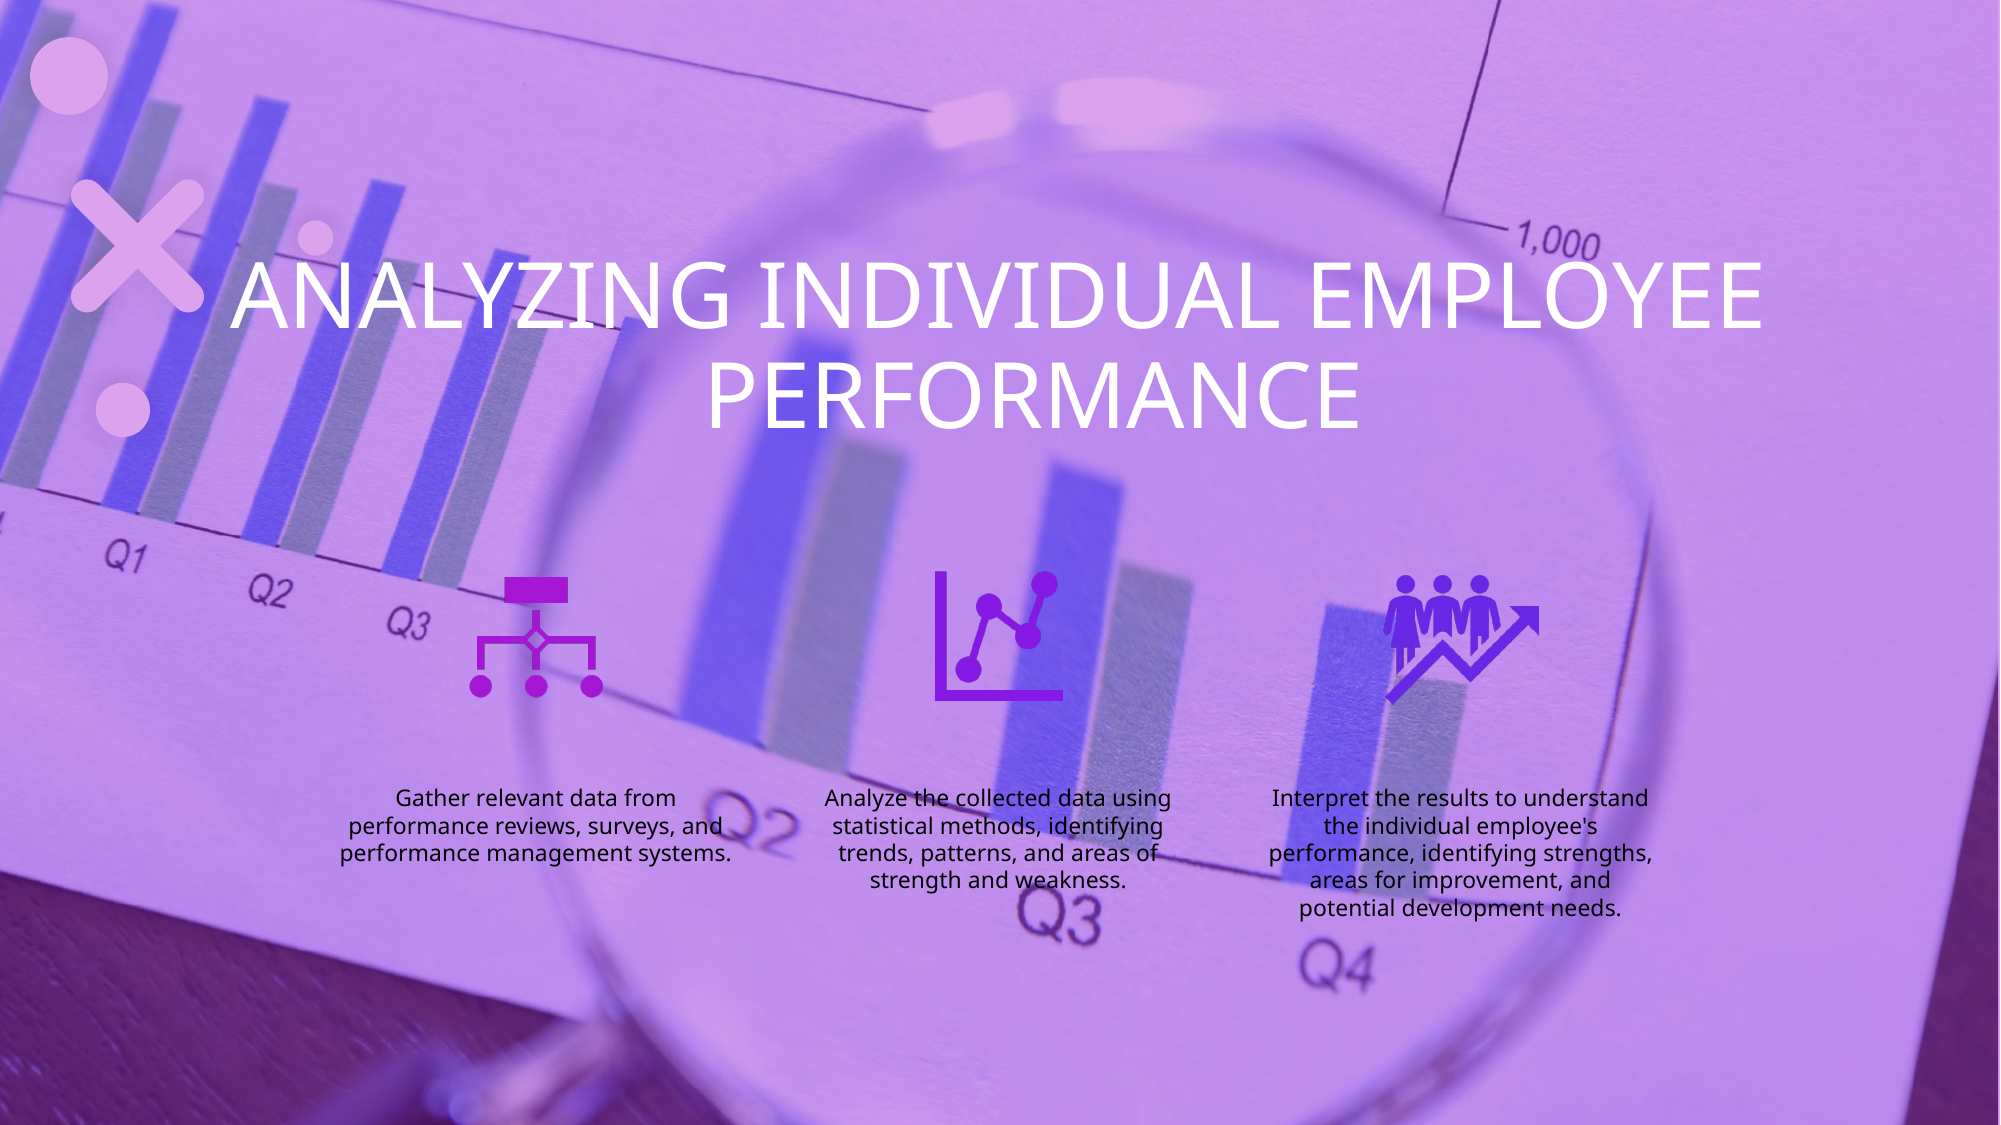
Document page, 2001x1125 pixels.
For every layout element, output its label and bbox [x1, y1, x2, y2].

text_box [30, 36, 334, 437]
picture [0, 0, 1999, 1125]
list [326, 483, 1671, 1005]
